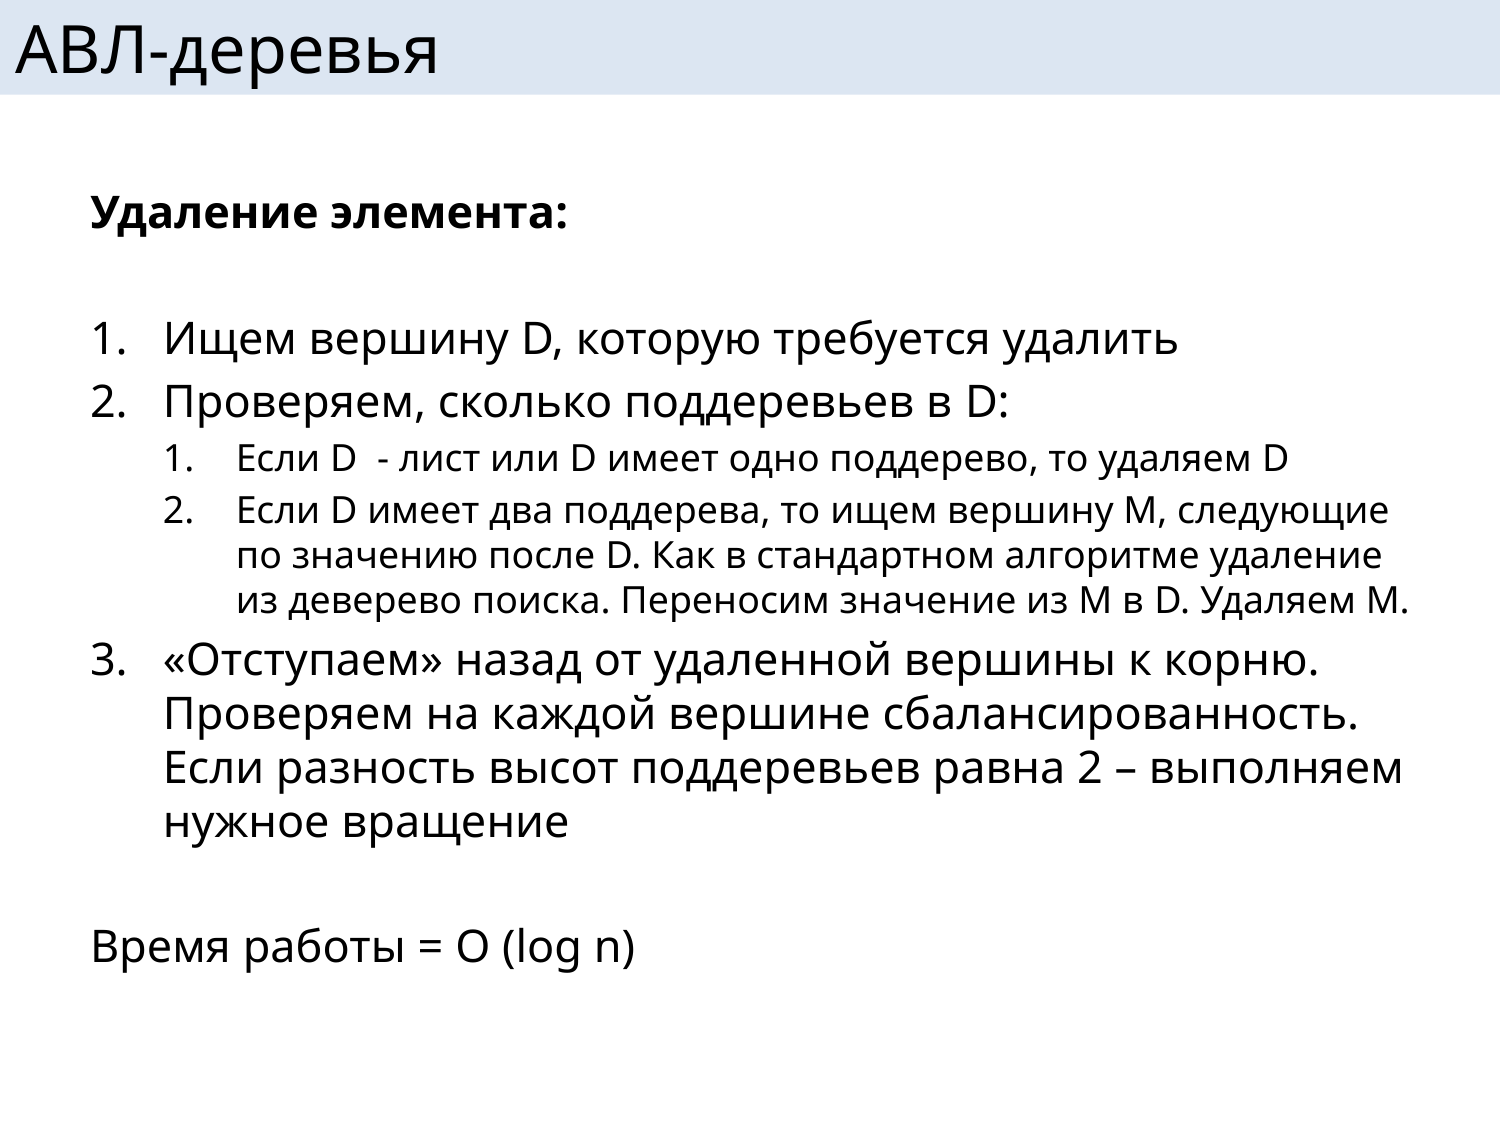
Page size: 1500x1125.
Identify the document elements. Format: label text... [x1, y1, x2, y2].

list Удаление элемента: Ищем вершину D, которую требуется удалить Проверяем, сколько поддеревьев в D: Если D - лист или D имеет одно поддерево, то удаляем D Если D имеет два поддерева, то ищем вершину М, следующие по значению после D. Как в стандартном алгоритме удаление из деверево поиска. Переносим значение из М в D. Удаляем M. «Отступаем» назад от удаленной вершины к корню. Проверяем на каждой вершине сбалансированность. Если разность высот поддеревьев равна 2 – выполняем нужное вращение Время работы = O (log n) [75, 175, 1425, 1005]
title АВЛ-деревья [0, 0, 1500, 95]
